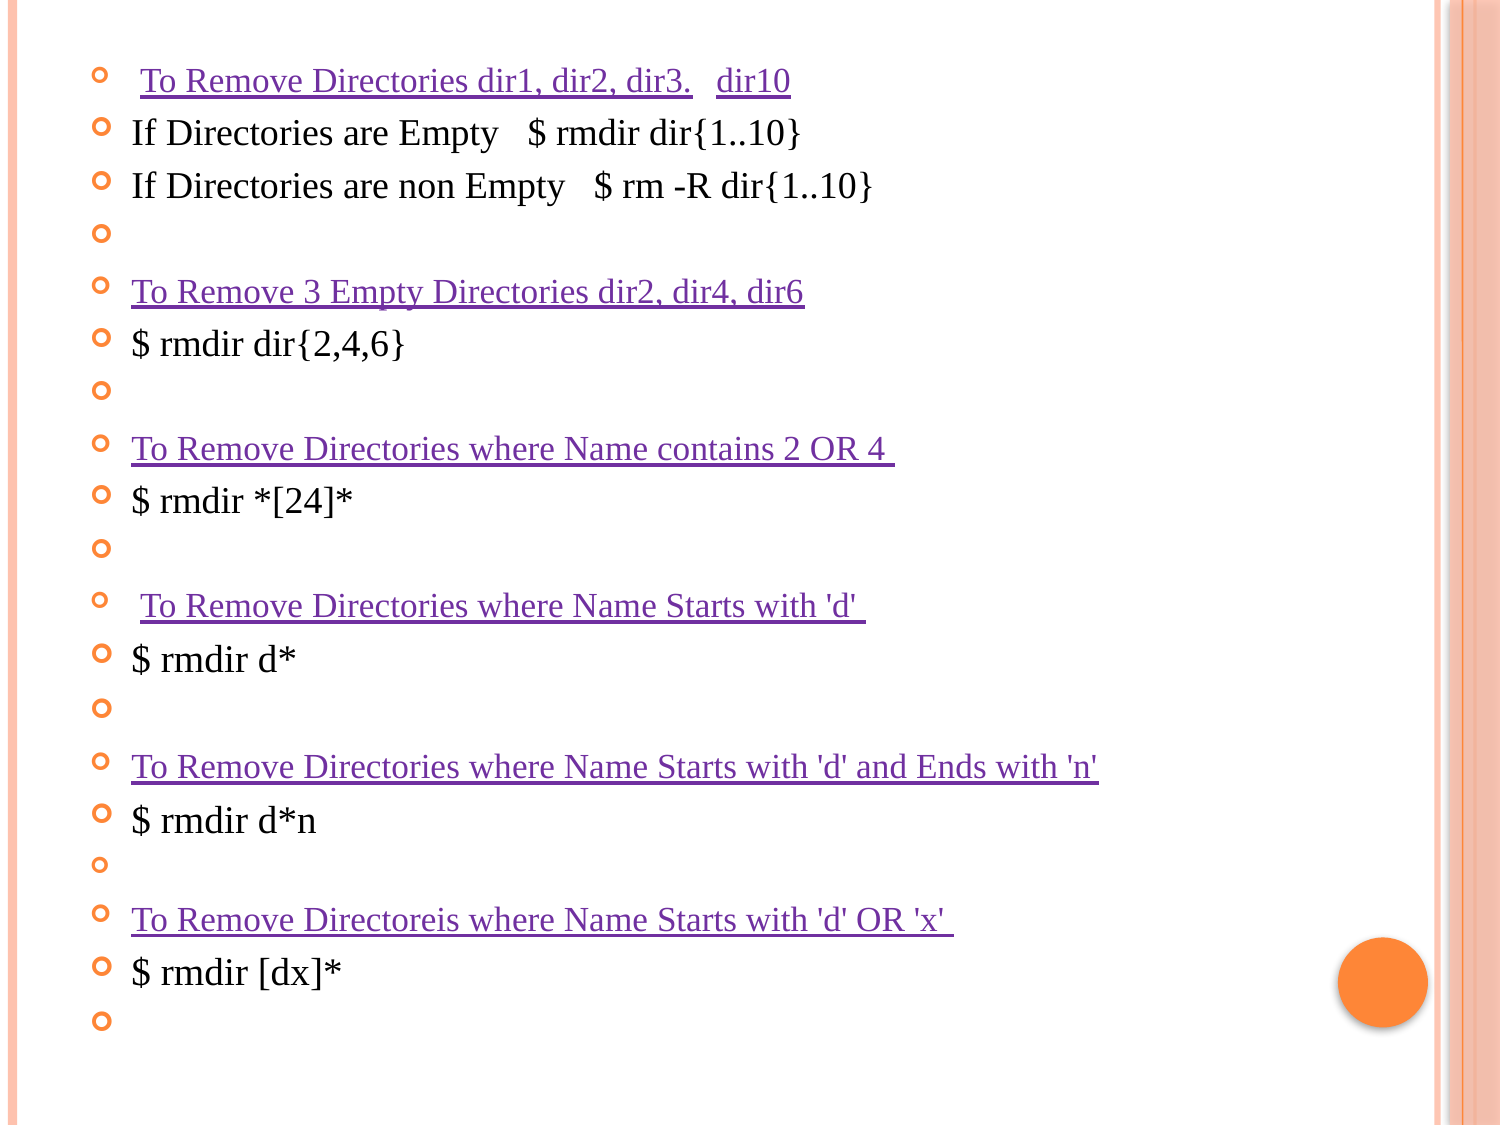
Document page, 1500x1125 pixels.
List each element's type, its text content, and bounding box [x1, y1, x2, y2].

list To Remove Directories dir1, dir2, dir3. dir10 If Directories are Empty $ rmdir dir{1..10} If Directories are non Empty $ rm -R dir{1..10} To Remove 3 Empty Directories dir2, dir4, dir6 $ rmdir dir{2,4,6} To Remove Directories where Name contains 2 OR 4 $ rmdir *[24]* To Remove Directories where Name Starts with 'd' $ rmdir d* To Remove Directories where Name Starts with 'd' and Ends with 'n' $ rmdir d*n To Remove Directoreis where Name Starts with 'd' OR 'x' $ rmdir [dx]* [75, 50, 1300, 1062]
